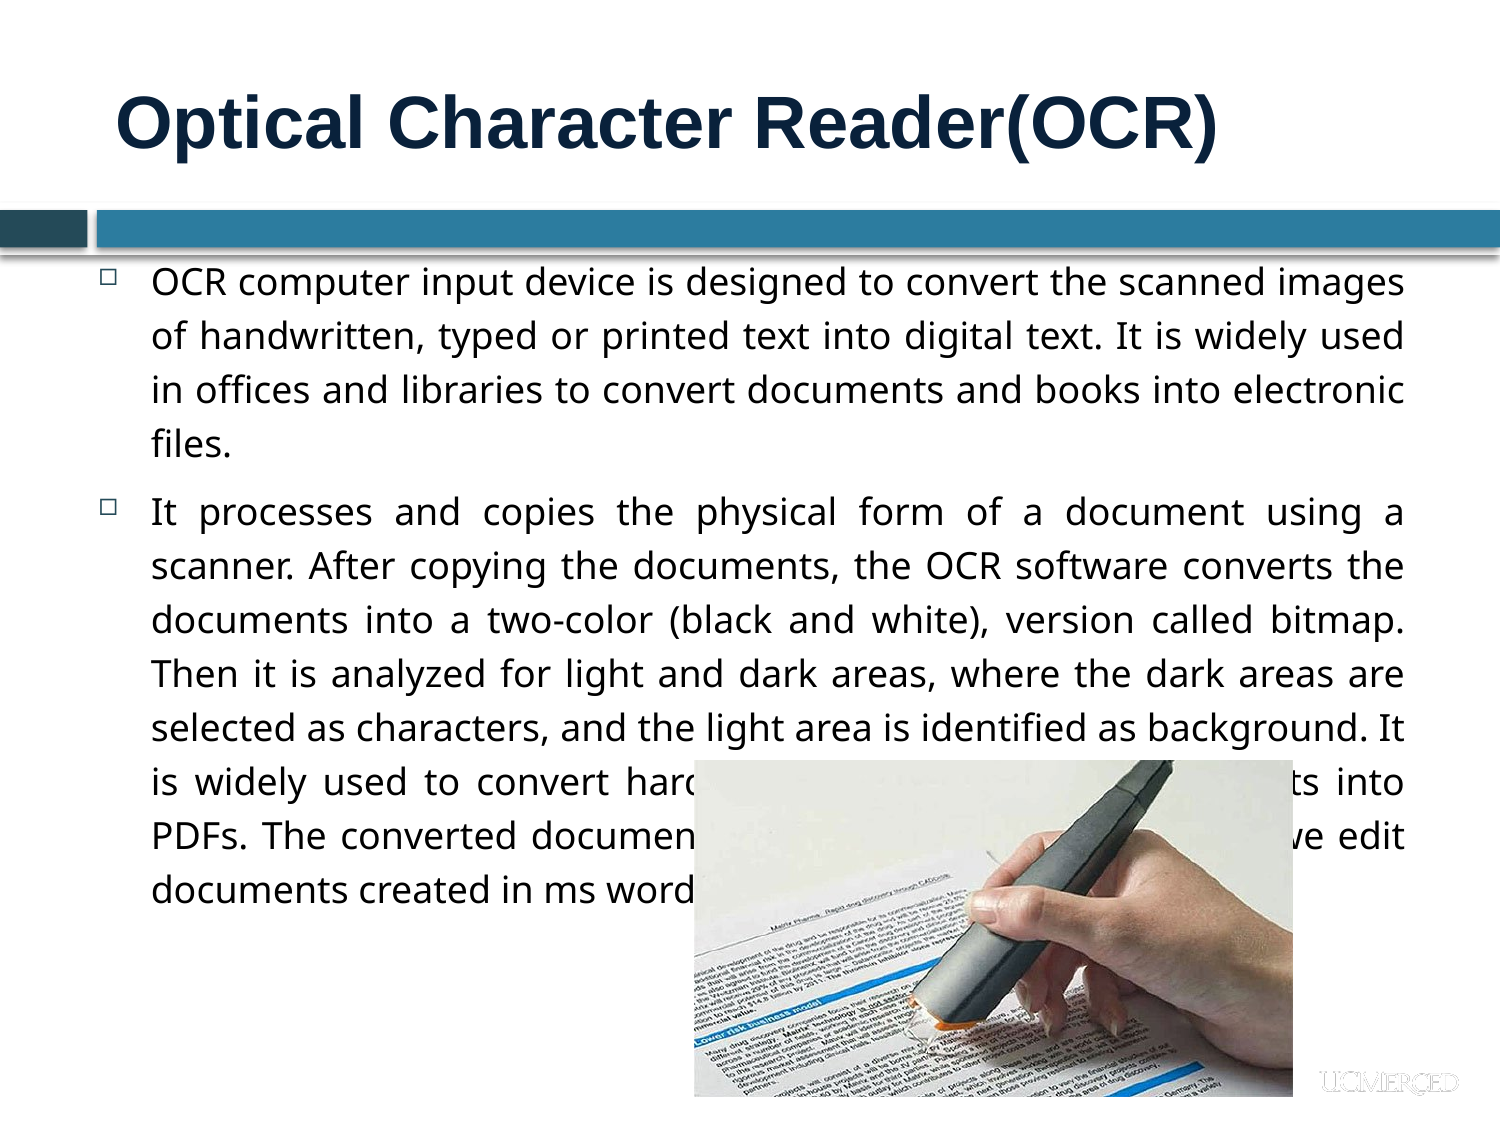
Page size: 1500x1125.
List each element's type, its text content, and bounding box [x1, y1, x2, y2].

picture [694, 760, 1293, 1097]
list OCR computer input device is designed to convert the scanned images of handwritten, typed or printed text into digital text. It is widely used in offices and libraries to convert documents and books into electronic files. It processes and copies the physical form of a document using a scanner. After copying the documents, the OCR software converts the documents into a two-color (black and white), version called bitmap. Then it is analyzed for light and dark areas, where the dark areas are selected as characters, and the light area is identified as background. It is widely used to convert hard copy legal or historic documents into PDFs. The converted documents can be edited if required like we edit documents created in ms word. [83, 241, 1421, 979]
title Optical Character Reader(OCR) [100, 37, 1438, 200]
